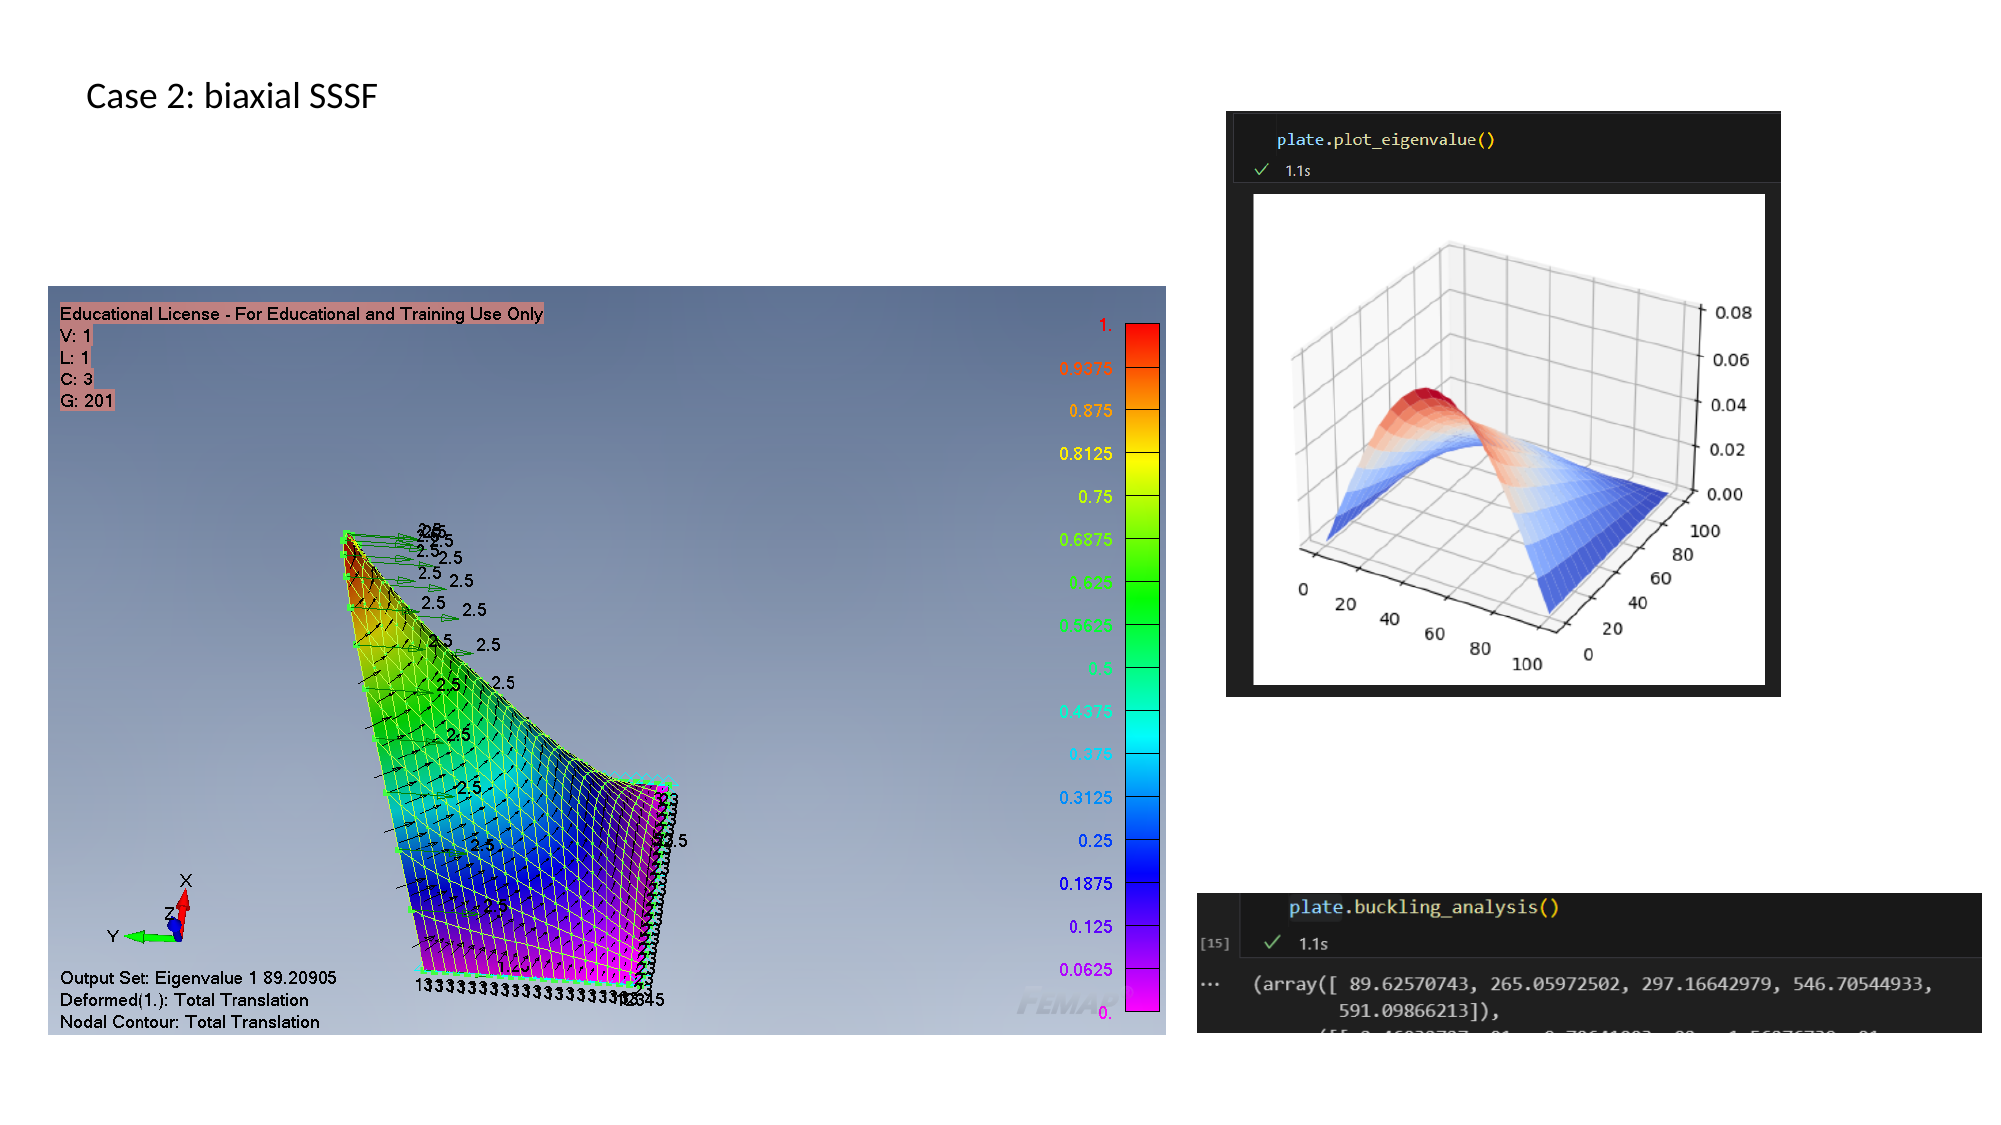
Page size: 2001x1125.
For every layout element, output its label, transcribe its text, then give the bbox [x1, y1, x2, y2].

text_box Case 2: biaxial SSSF [71, 63, 394, 124]
picture [47, 286, 1166, 1035]
picture [1226, 111, 1781, 697]
picture [1197, 893, 1982, 1033]
